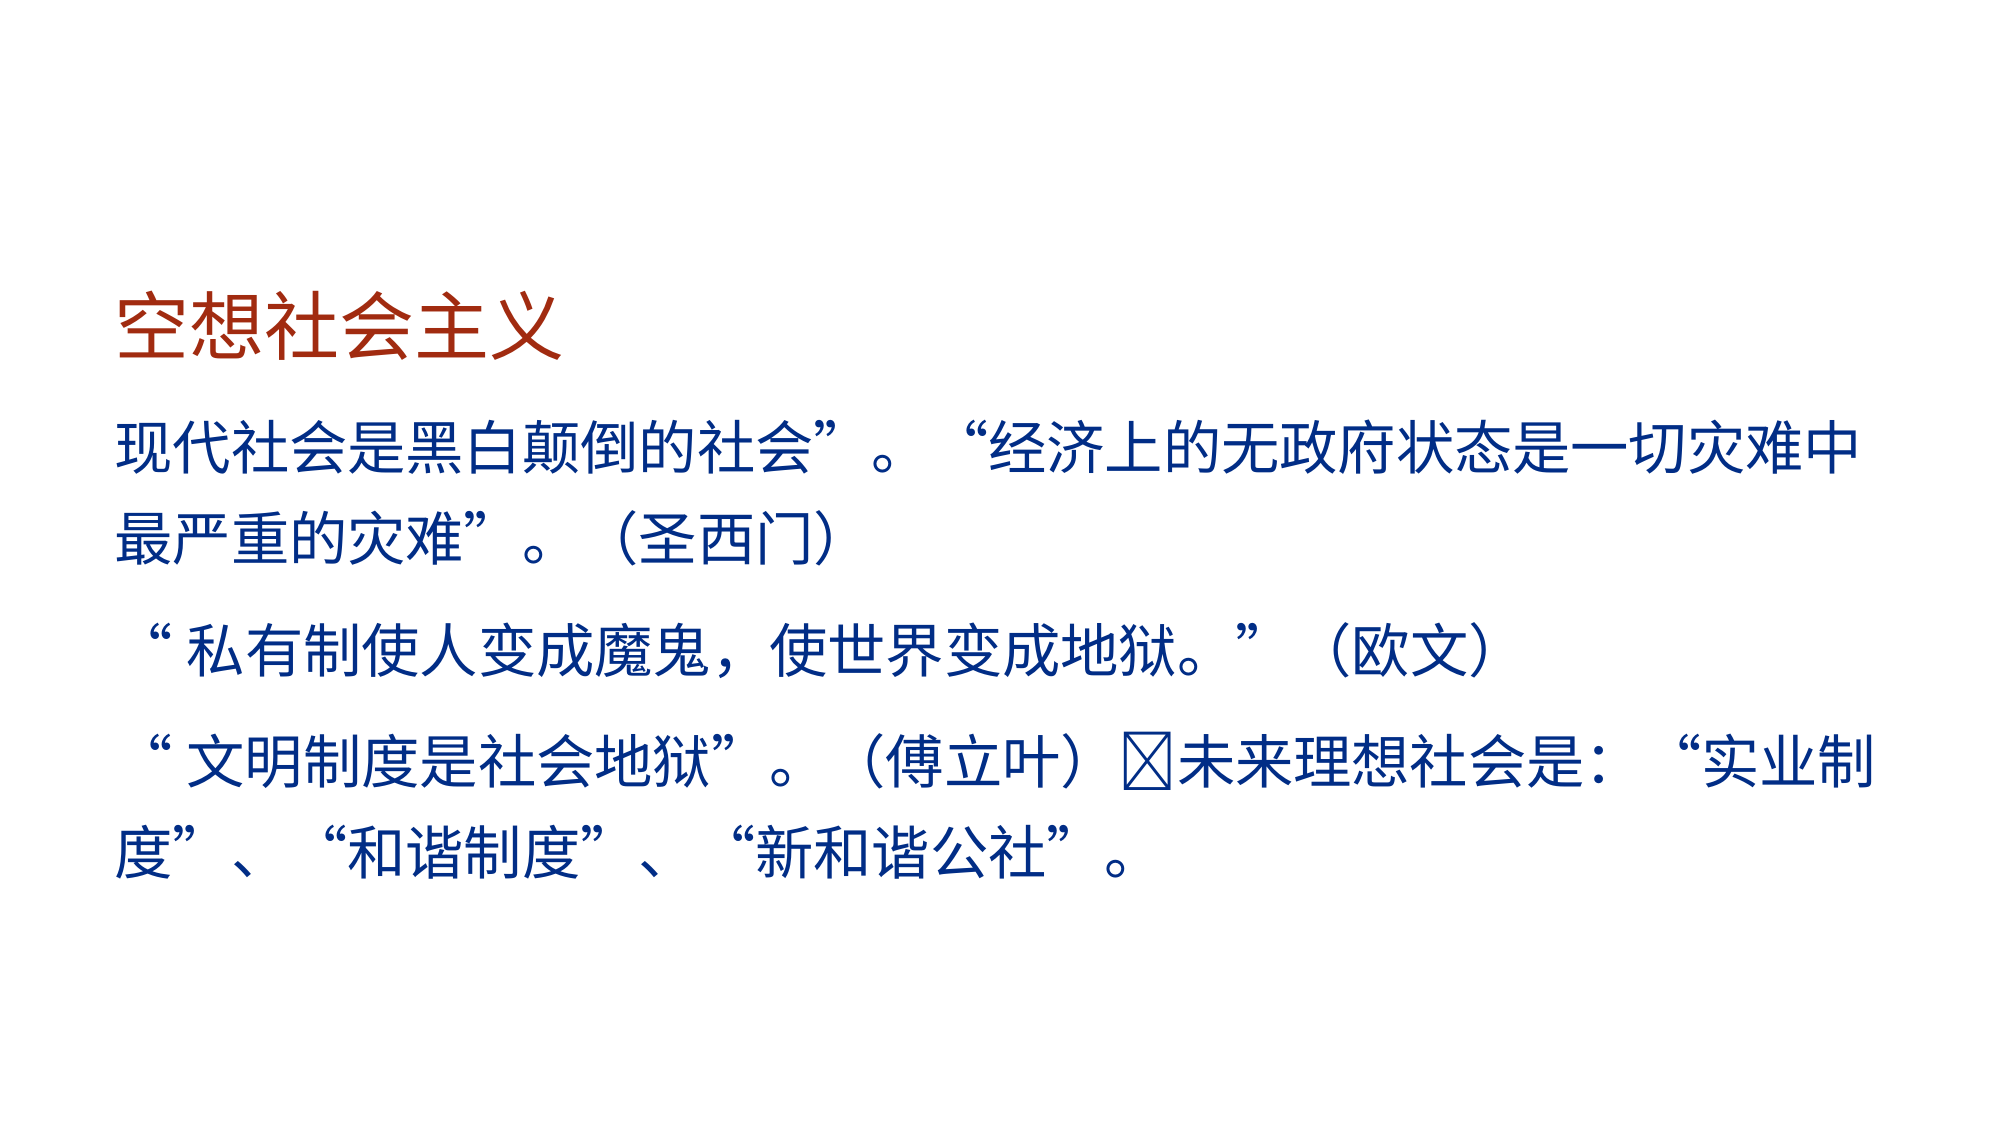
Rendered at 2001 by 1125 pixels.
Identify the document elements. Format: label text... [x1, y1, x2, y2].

list 空想社会主义 现代社会是黑白颠倒的社会”。“经济上的无政府状态是一切灾难中最严重的灾难”。（圣西门） “私有制使人变成魔鬼，使世界变成地狱。”（欧文） “文明制度是社会地狱”。（傅立叶）未来理想社会是：“实业制度”、“和谐制度”、“新和谐公社”。 [99, 244, 1900, 1026]
